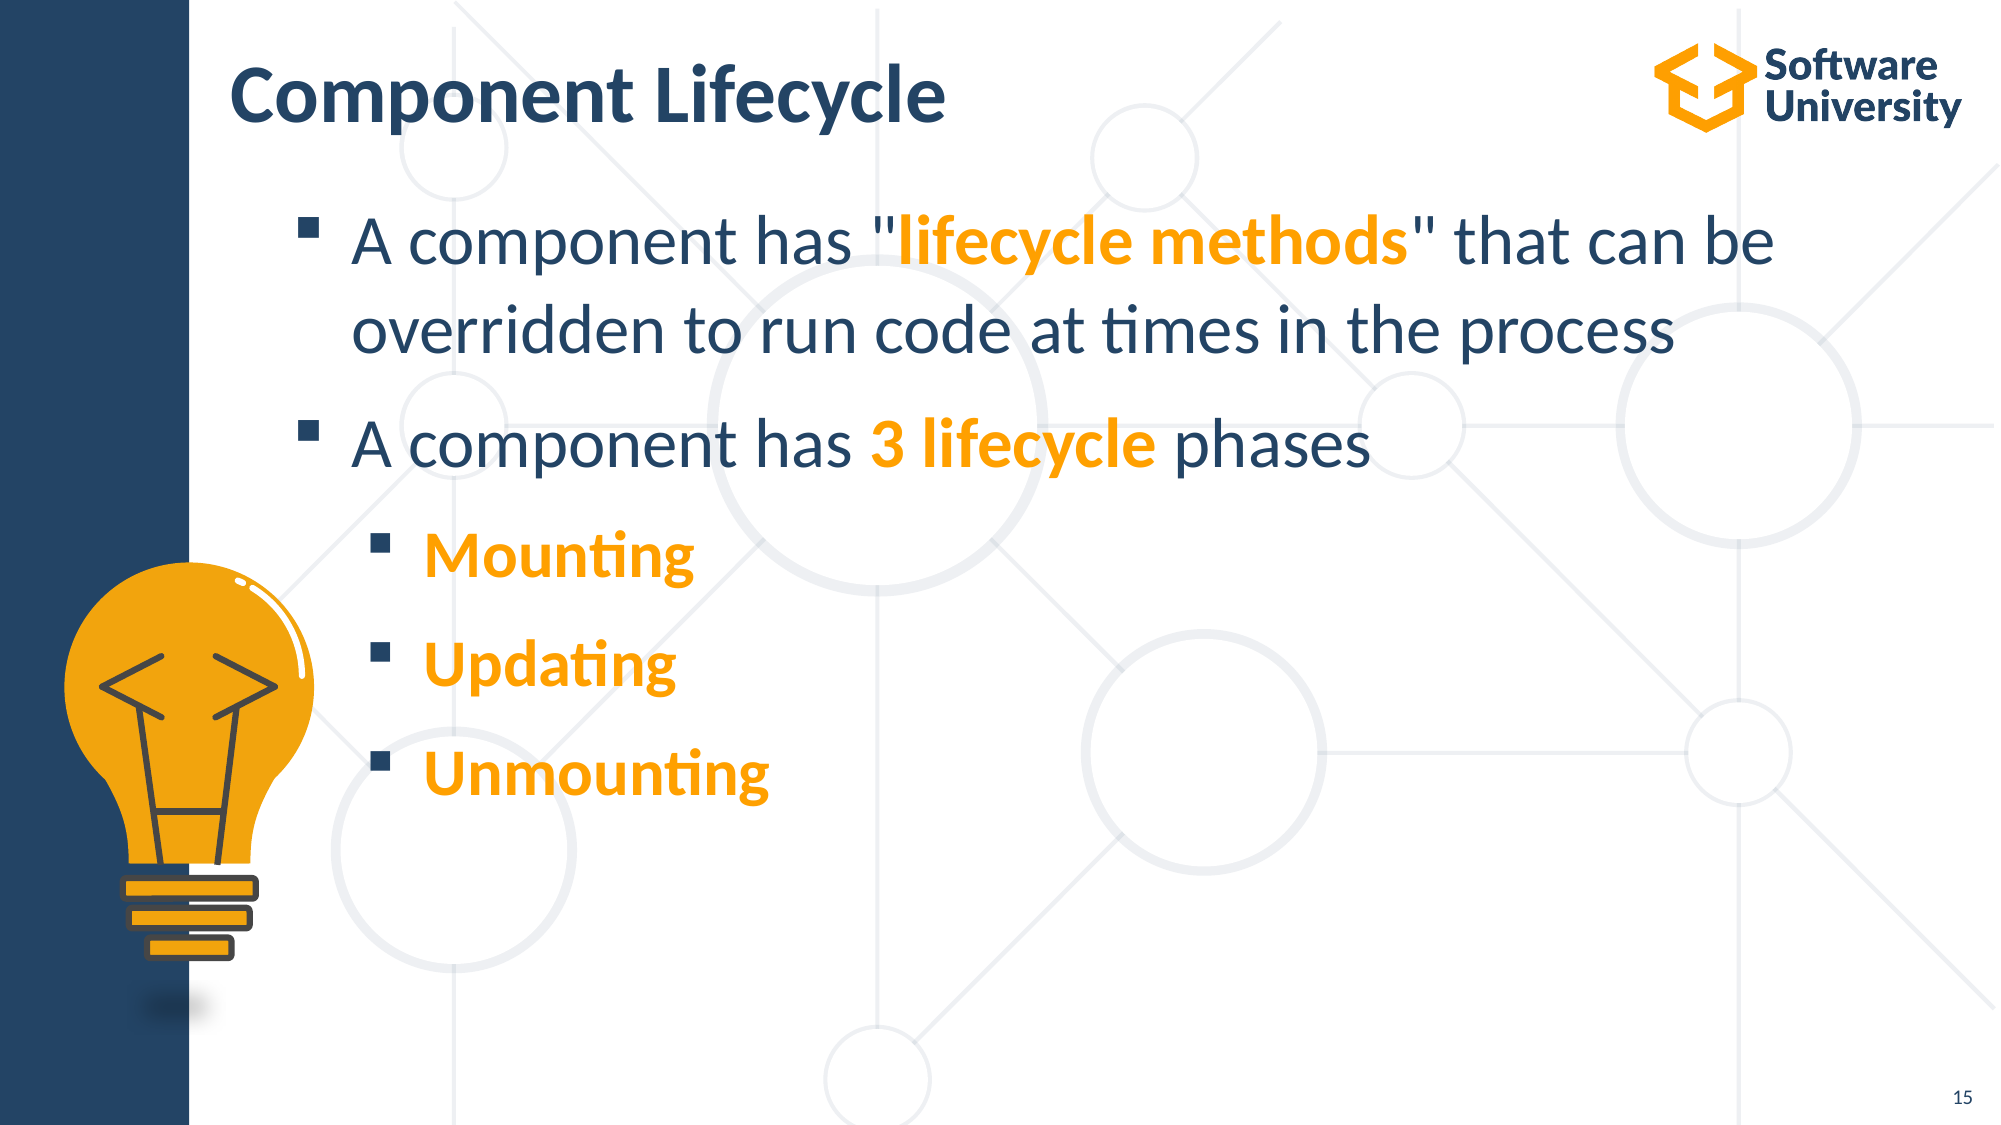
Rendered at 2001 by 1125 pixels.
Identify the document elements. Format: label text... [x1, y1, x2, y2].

list A component has "lifecycle methods" that can be overridden to run code at times in the process A component has 3 lifecycle phases Mounting Updating Unmounting [274, 183, 1968, 1094]
slide_number ‹#› [1927, 1067, 1989, 1117]
picture [1641, 31, 1973, 145]
title Component Lifecycle [212, 16, 1628, 162]
